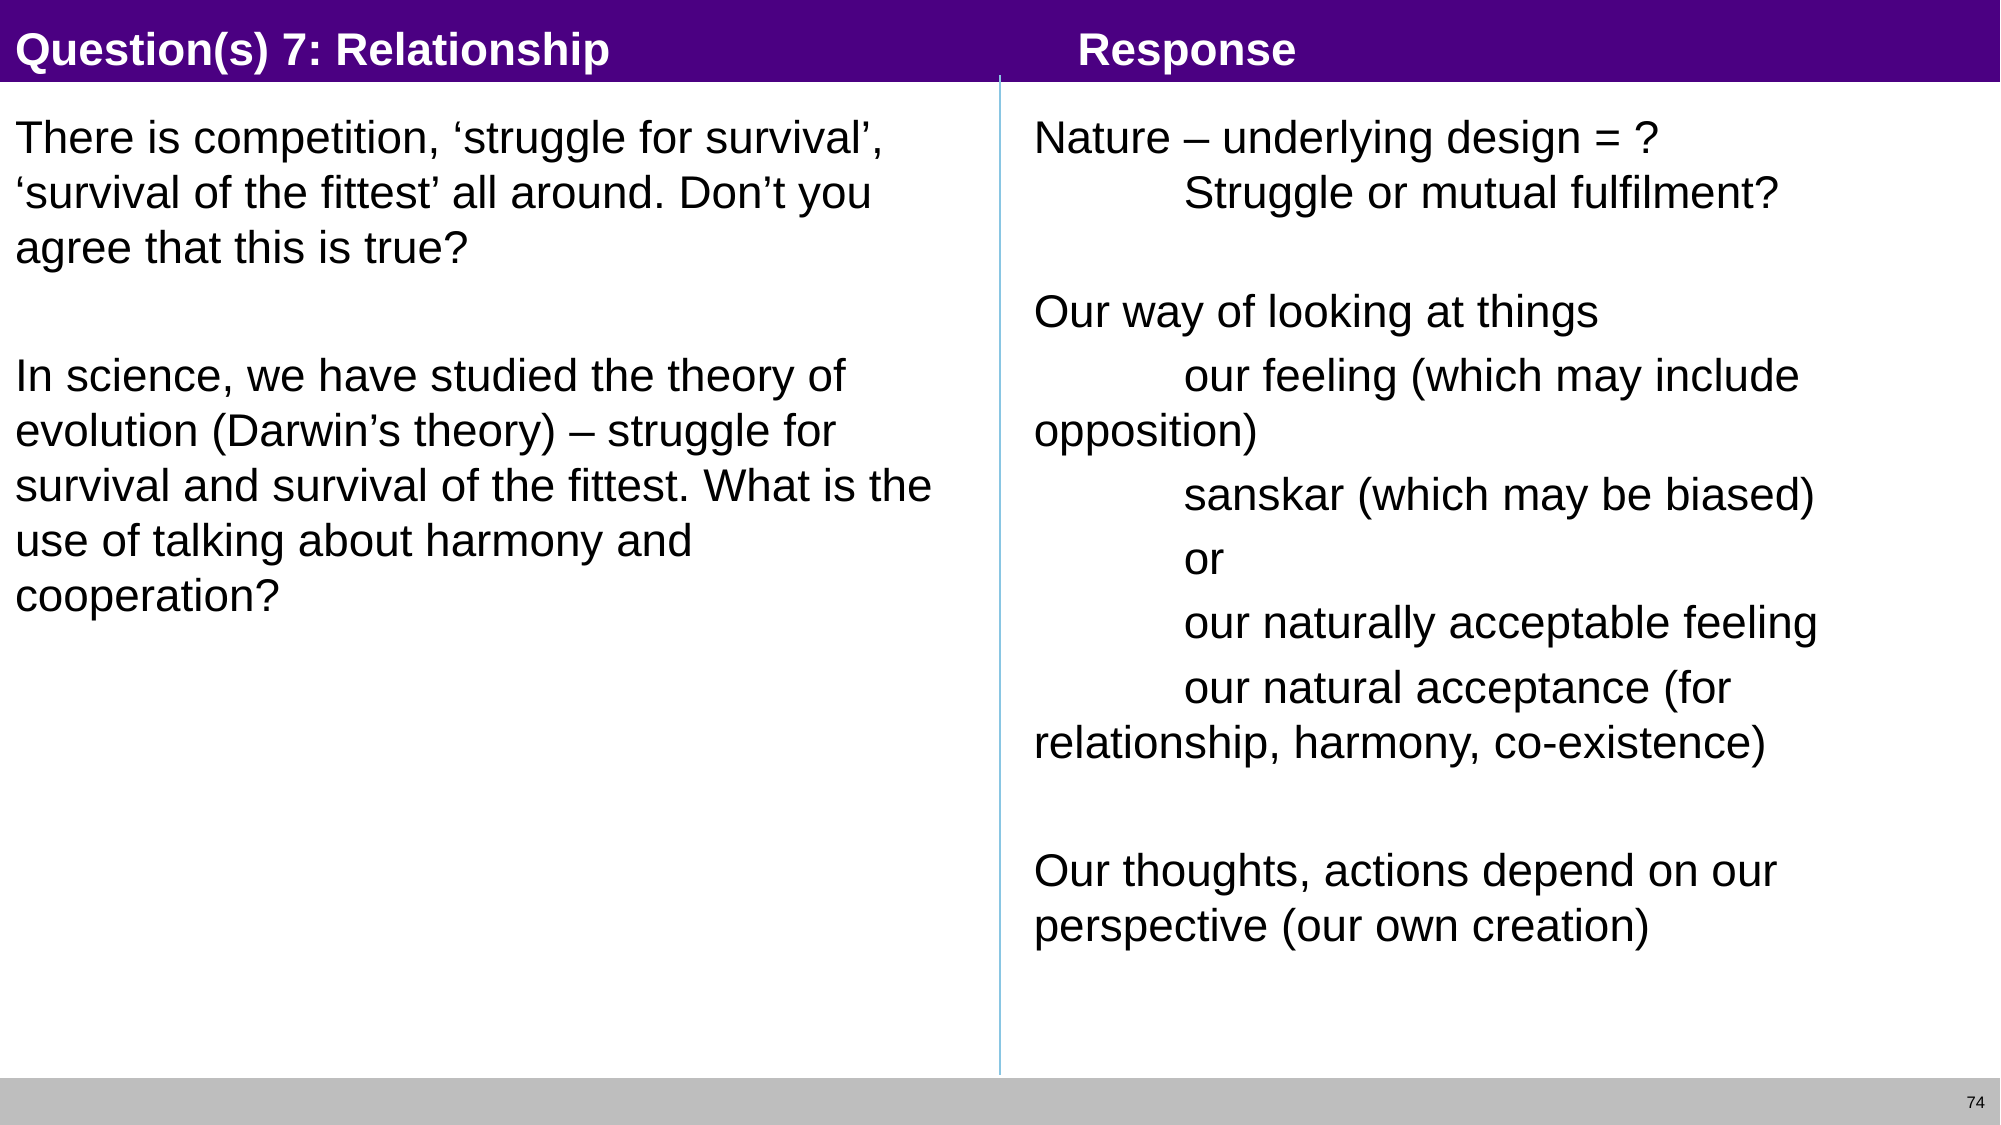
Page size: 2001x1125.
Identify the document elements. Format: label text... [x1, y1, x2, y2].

list There is competition, ‘struggle for survival’, ‘survival of the fittest’ all around. Don’t you agree that this is true? In science, we have studied the theory of evolution (Darwin’s theory) – struggle for survival and survival of the fittest. What is the use of talking about harmony and cooperation? [0, 99, 986, 1075]
title Question(s) 7: Relationship Response [0, 12, 2000, 75]
list Nature – underlying design = ? Struggle or mutual fulfilment? Our way of looking at things our feeling (which may include opposition) sanskar (which may be biased) or our naturally acceptable feeling our natural acceptance (for relationship, harmony, co-existence) Our thoughts, actions depend on our perspective (our own creation) [1018, 99, 2000, 1075]
